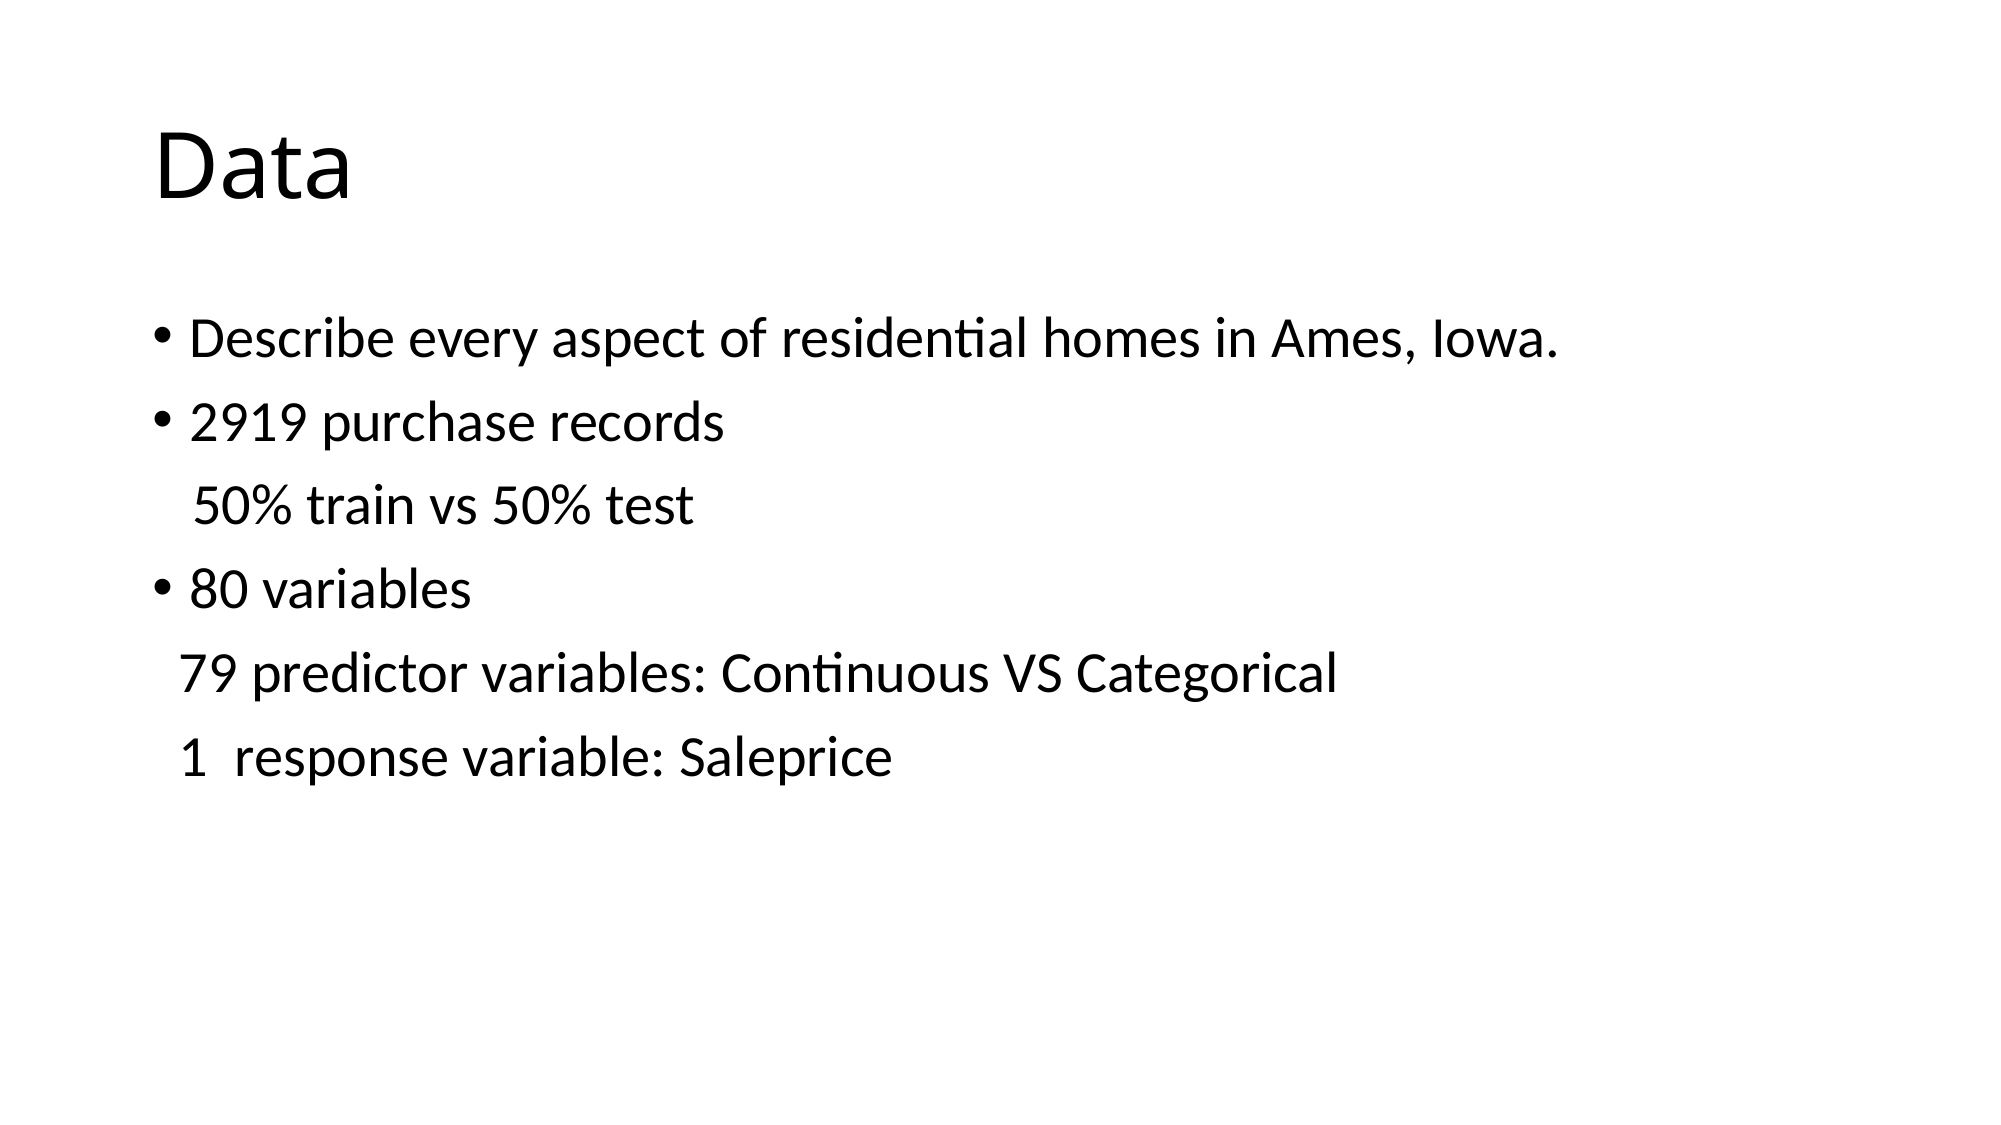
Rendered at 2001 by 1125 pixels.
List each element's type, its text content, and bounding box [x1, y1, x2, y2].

title Data [137, 59, 1863, 278]
list Describe every aspect of residential homes in Ames, Iowa. 2919 purchase records 50% train vs 50% test 80 variables 79 predictor variables: Continuous VS Categorical 1 response variable: Saleprice [137, 299, 1863, 1014]
